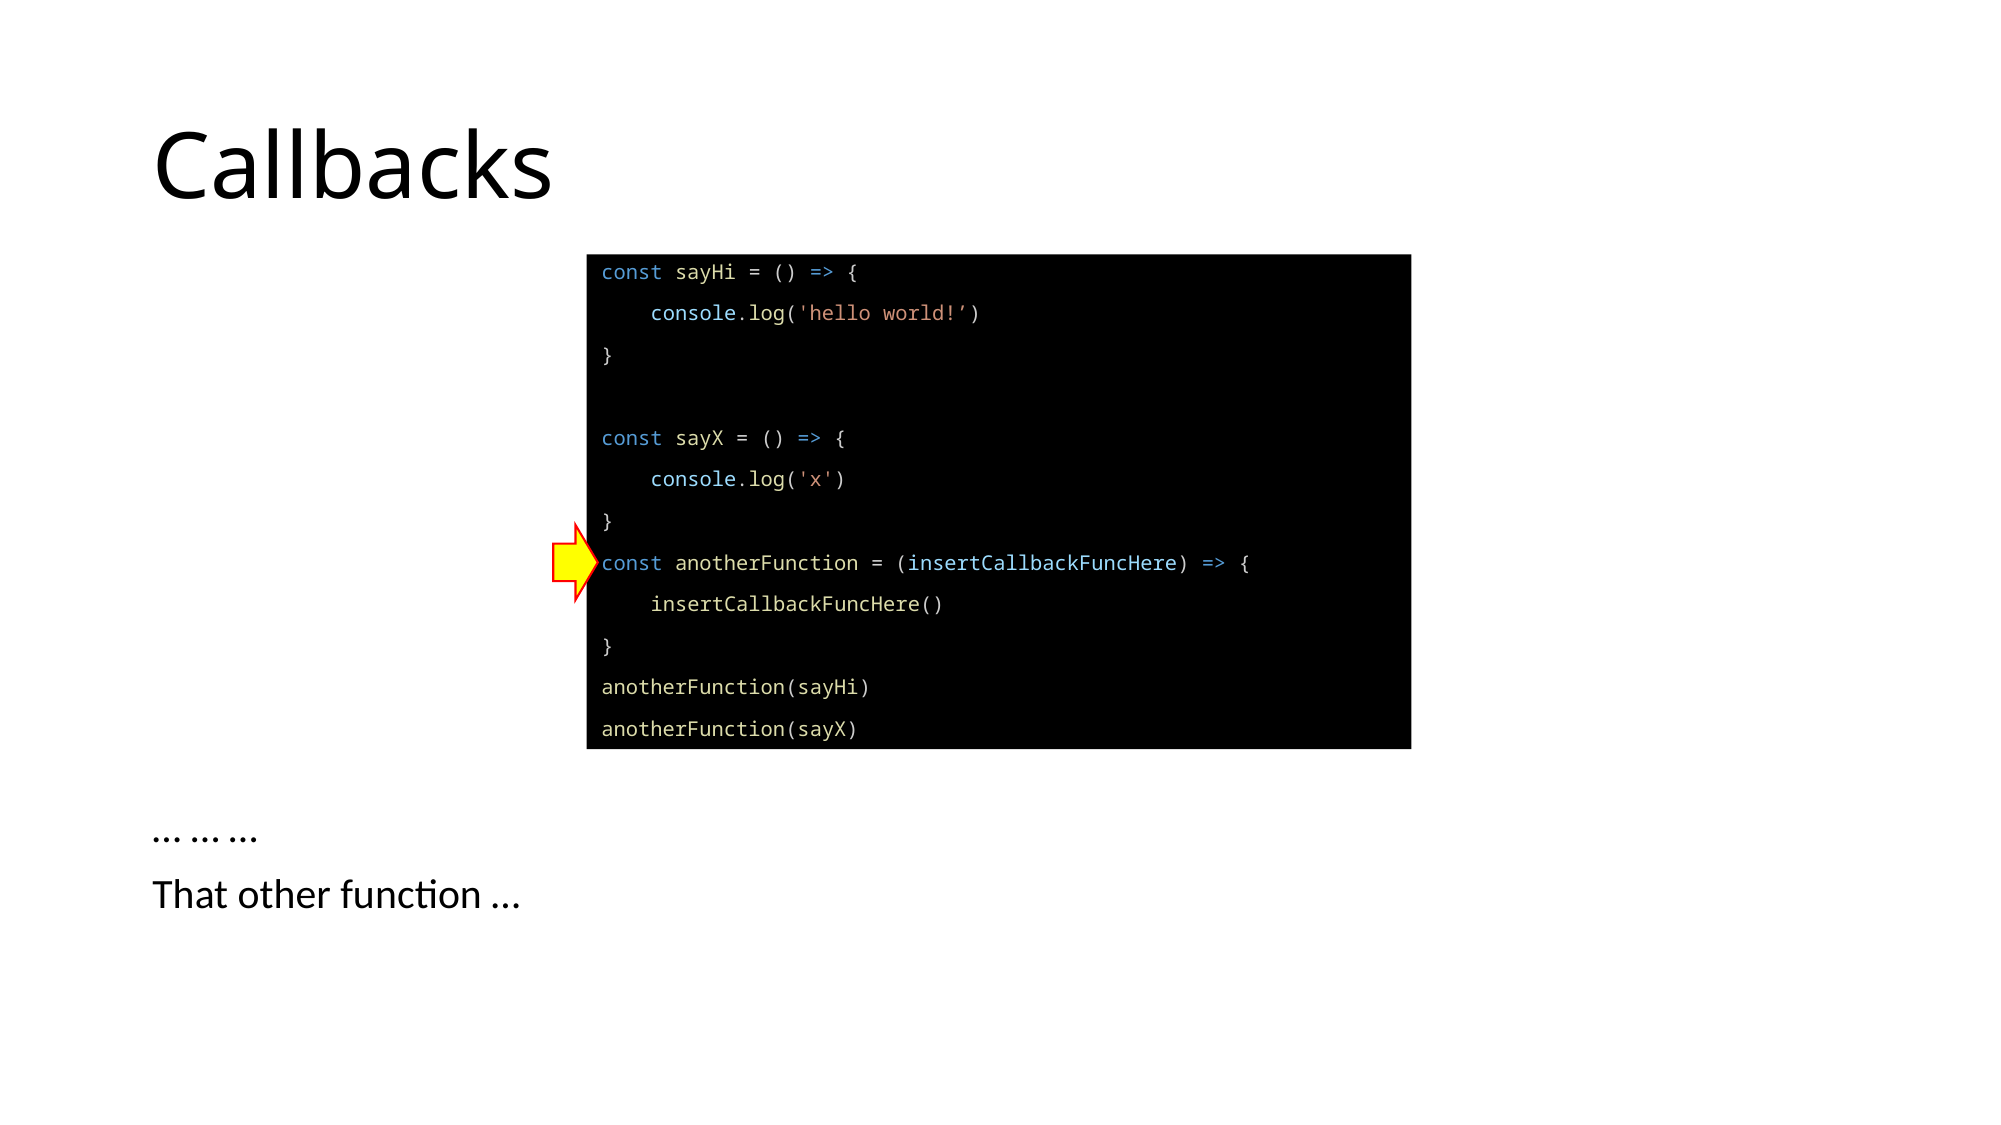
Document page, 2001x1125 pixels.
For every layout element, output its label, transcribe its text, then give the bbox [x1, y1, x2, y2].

text_box [552, 521, 600, 604]
text_box … … … That other function … [137, 798, 1861, 1012]
text_box const sayHi = () => { console.log('hello world!’) } const sayX = () => { console.log('x') } const anotherFunction = (insertCallbackFuncHere) => { insertCallbackFuncHere() } anotherFunction(sayHi) anotherFunction(sayX) [586, 254, 1412, 750]
title Callbacks [137, 59, 1863, 278]
